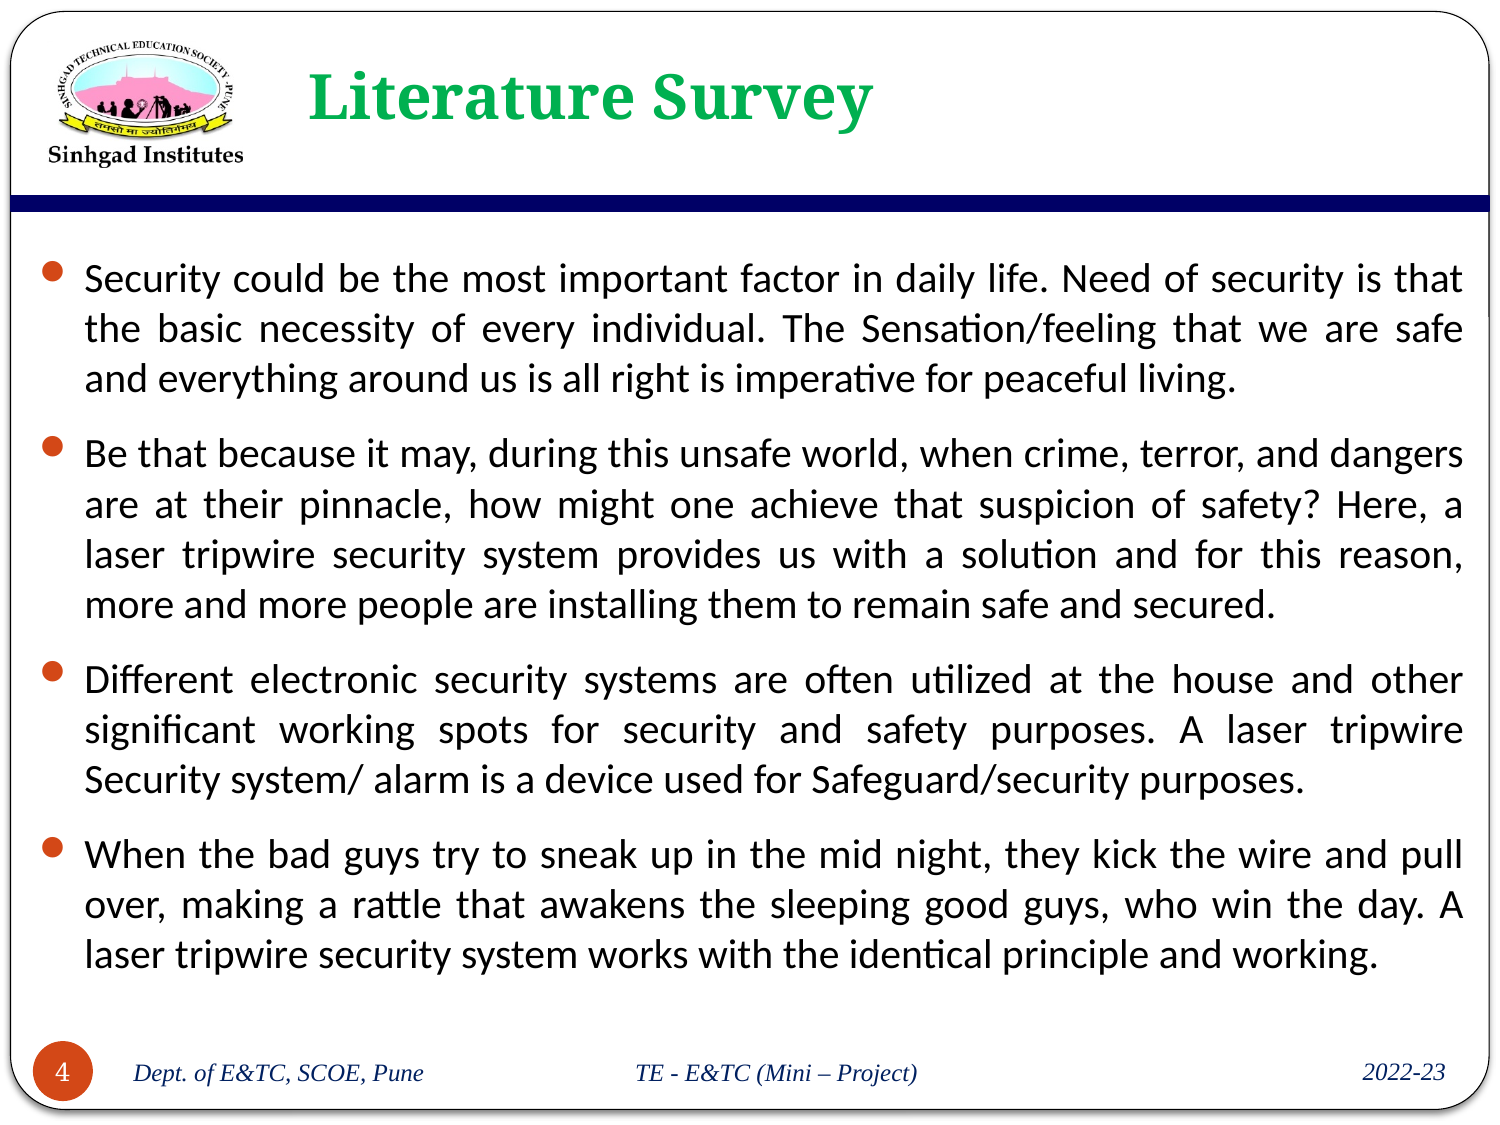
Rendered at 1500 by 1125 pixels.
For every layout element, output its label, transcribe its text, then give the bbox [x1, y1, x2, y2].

footer Dept. of E&TC, SCOE, Pune [118, 1041, 449, 1102]
picture [47, 41, 243, 168]
list Security could be the most important factor in daily life. Need of security is that the basic necessity of every individual. The Sensation/feeling that we are safe and everything around us is all right is imperative for peaceful living. Be that because it may, during this unsafe world, when crime, terror, and dangers are at their pinnacle, how might one achieve that suspicion of safety? Here, a laser tripwire security system provides us with a solution and for this reason, more and more people are installing them to remain safe and secured. Different electronic security systems are often utilized at the house and other significant working spots for security and safety purposes. A laser tripwire Security system/ alarm is a device used for Safeguard/security purposes. When the bad guys try to sneak up in the mid night, they kick the wire and pull over, making a rattle that awakens the sleeping good guys, who win the day. A laser tripwire security system works with the identical principle and working. [24, 243, 1480, 1024]
title Literature Survey [293, 15, 1464, 181]
slide_number 4 [32, 1041, 93, 1102]
slide_number 2022-23 [1220, 1040, 1461, 1101]
